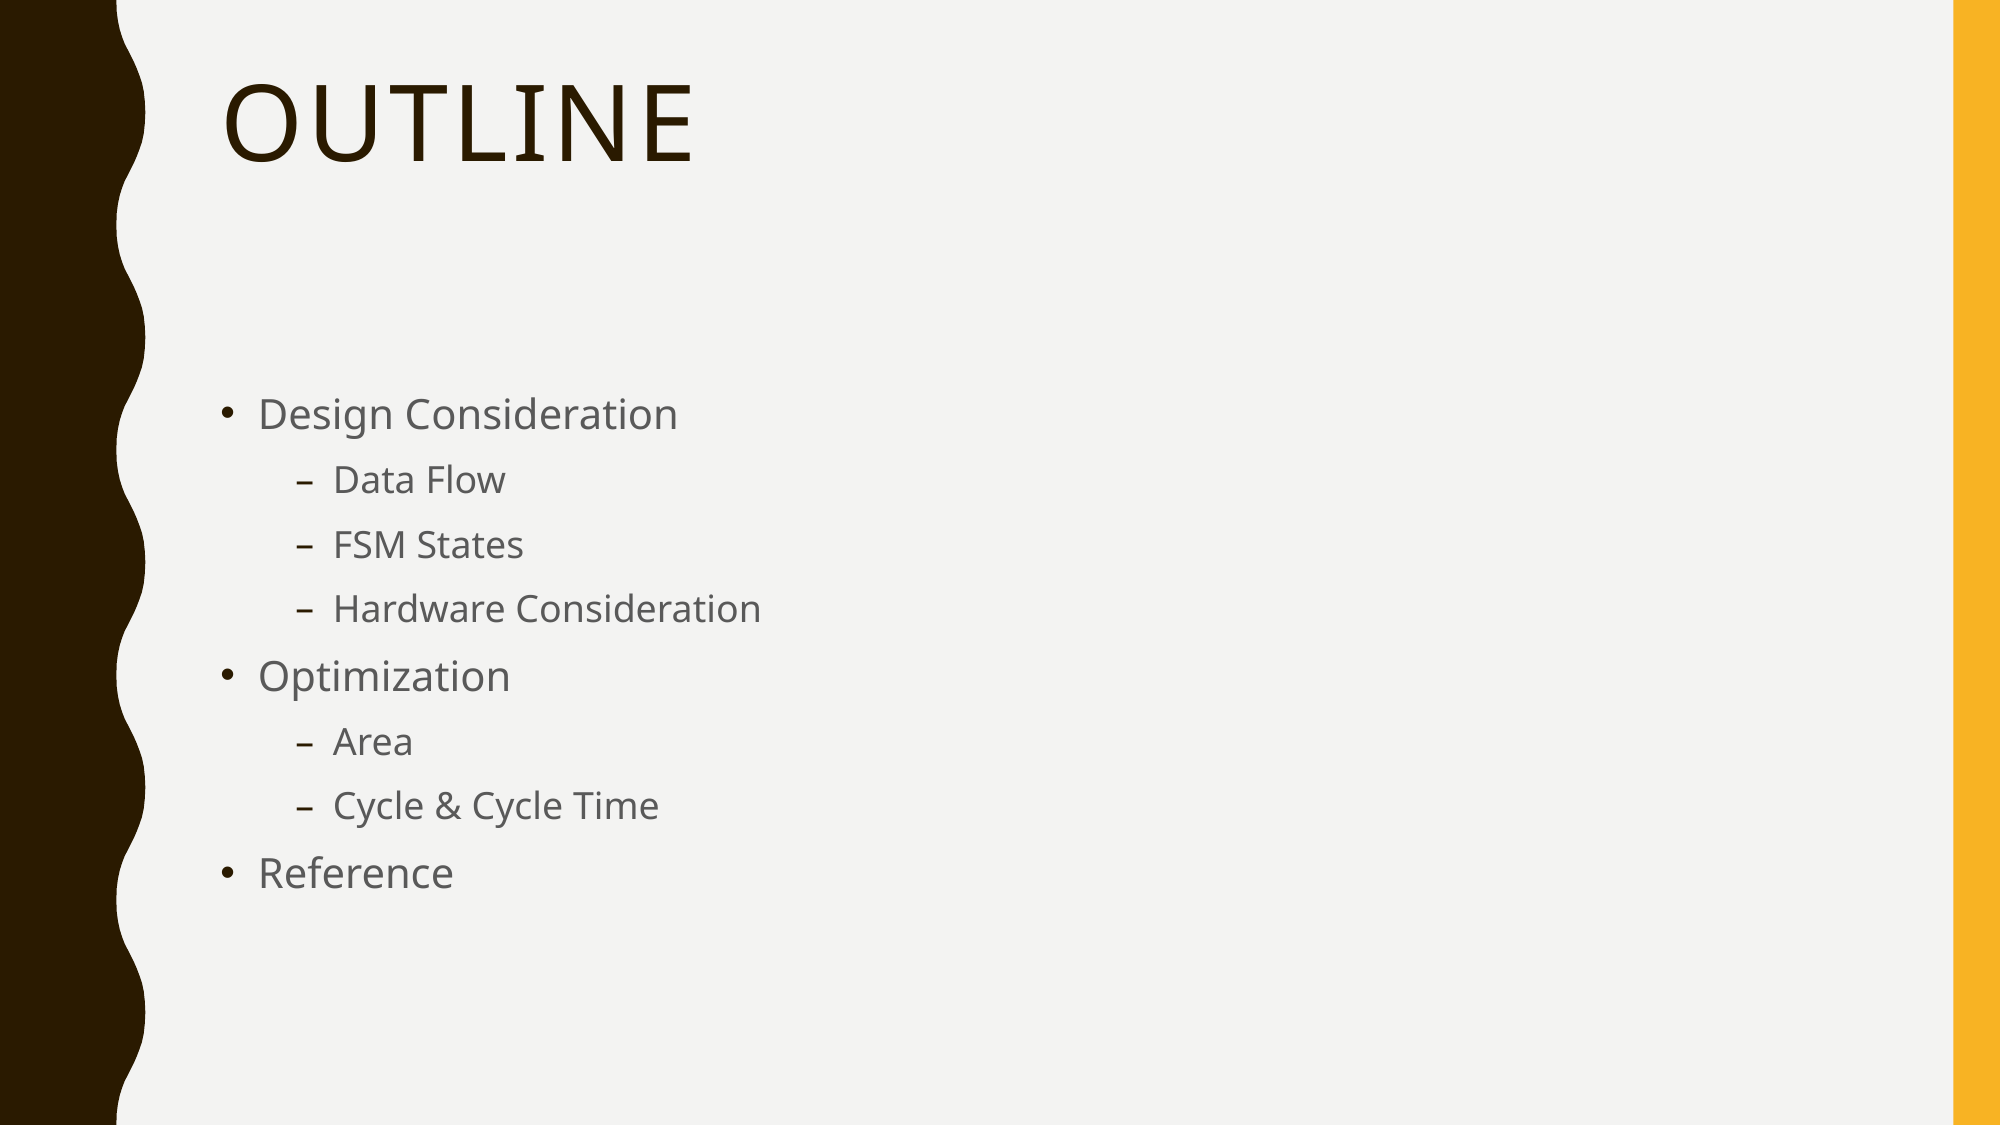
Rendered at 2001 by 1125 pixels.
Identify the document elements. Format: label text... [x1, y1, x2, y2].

title OUTLINE [205, 62, 1875, 308]
list Design Consideration Data Flow FSM States Hardware Consideration Optimization Area Cycle & Cycle Time Reference [205, 375, 1875, 965]
